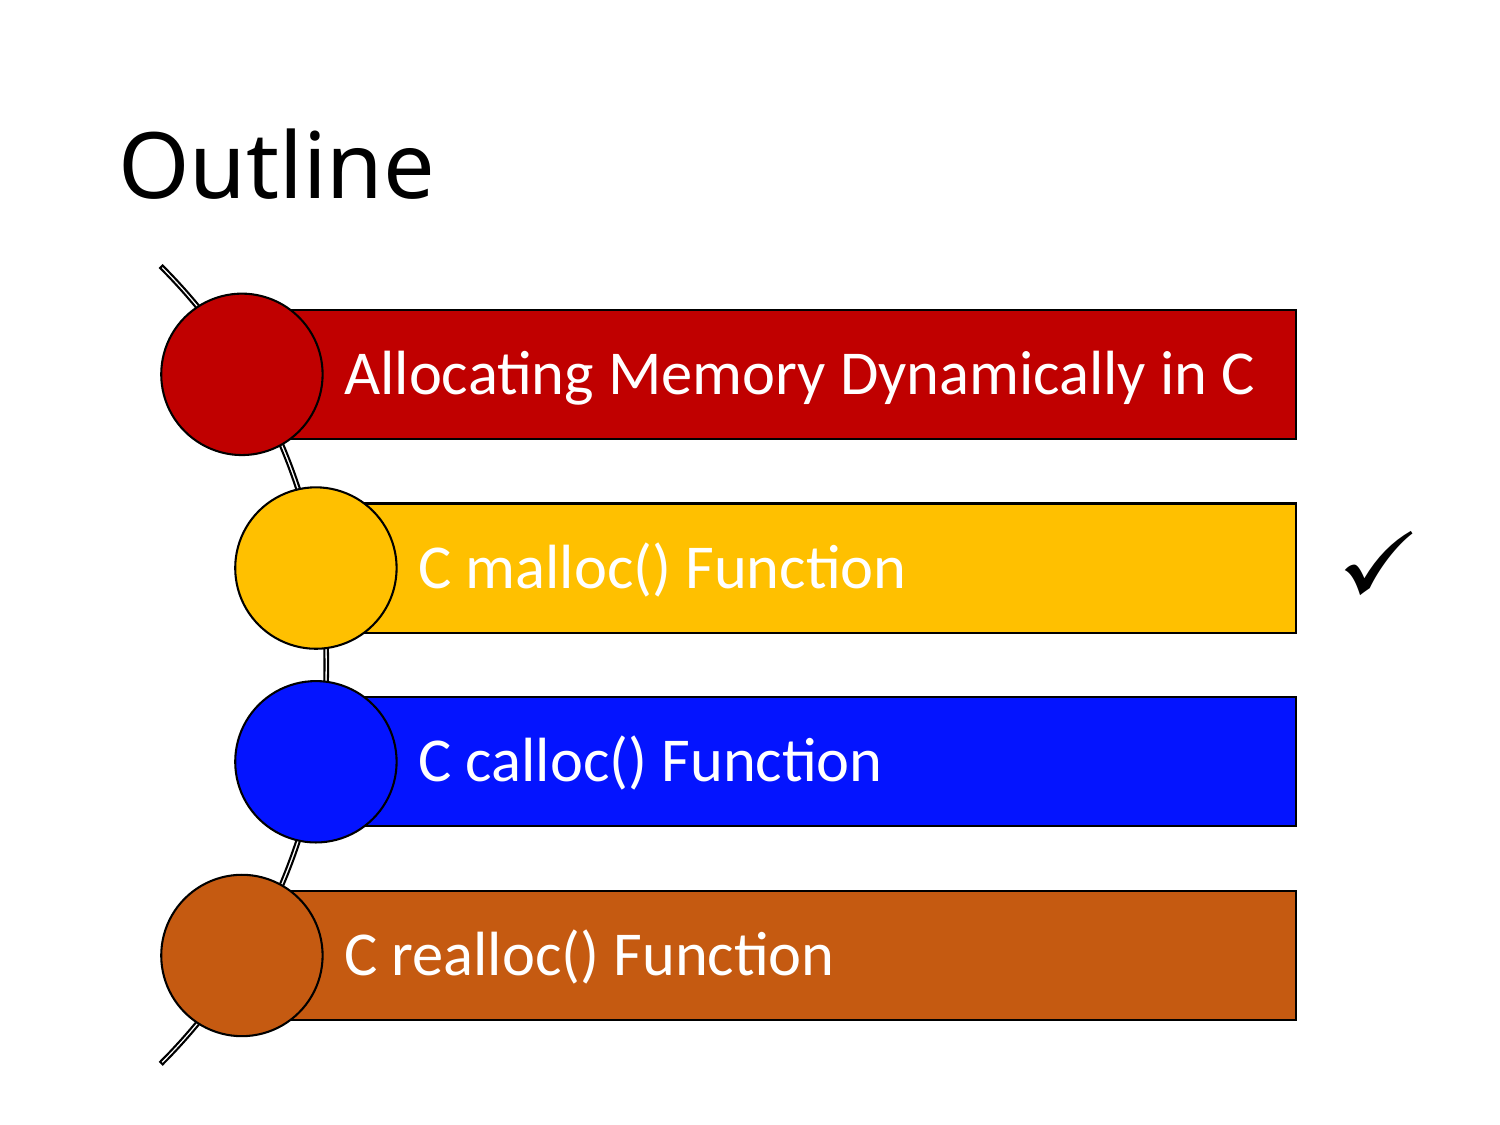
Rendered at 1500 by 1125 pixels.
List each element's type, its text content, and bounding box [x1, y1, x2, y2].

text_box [147, 245, 1308, 1085]
text_box [1322, 517, 1462, 653]
title Outline [103, 59, 1397, 278]
